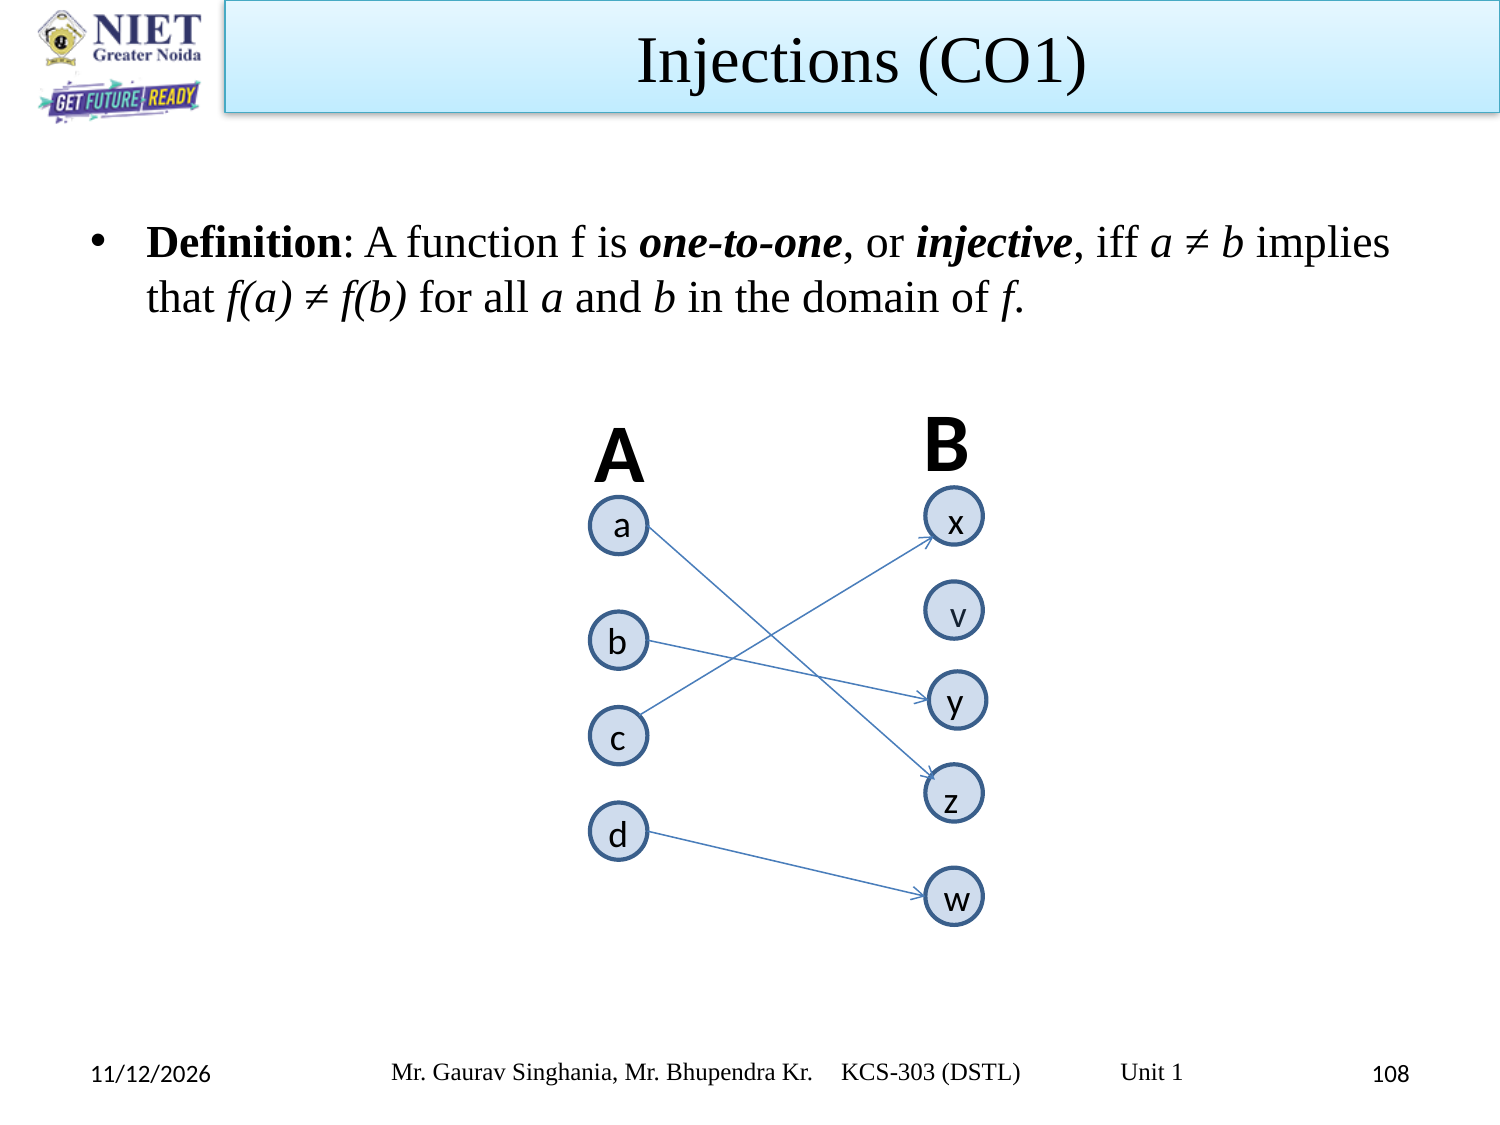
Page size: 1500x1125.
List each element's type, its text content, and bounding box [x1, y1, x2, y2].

text_box Injections (CO1) [238, 0, 1500, 113]
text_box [580, 380, 995, 926]
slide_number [75, 1042, 425, 1103]
picture [0, 0, 238, 135]
slide_number 108 [1074, 1042, 1425, 1103]
footer Mr. Gaurav Singhania, Mr. Bhupendra Kr. KCS-303 (DSTL) Unit 1 [375, 1040, 1200, 1100]
list Definition: A function f is one-to-one, or injective, iff a ≠ b implies that f(a) ≠ f(b) for all a and b in the domain of f. [75, 204, 1425, 975]
